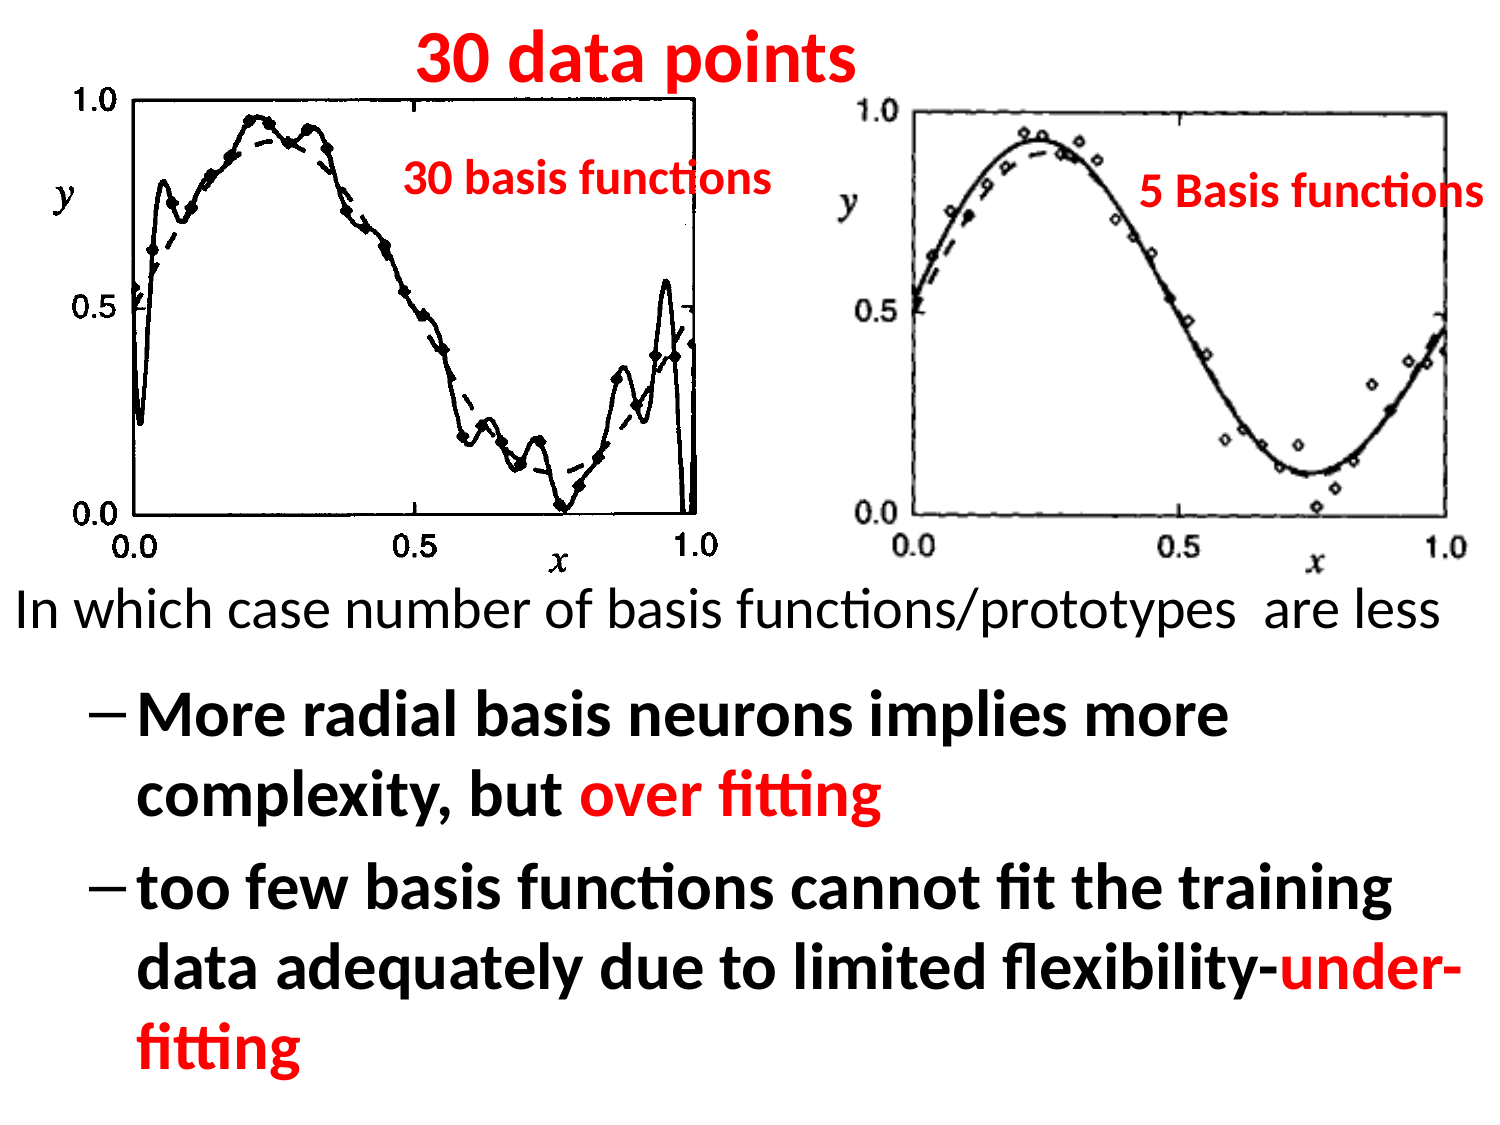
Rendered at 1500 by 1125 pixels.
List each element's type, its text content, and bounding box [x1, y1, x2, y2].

picture [0, 49, 751, 598]
text_box More radial basis neurons implies more complexity, but over fitting too few basis functions cannot fit the training data adequately due to limited flexibility-under-fitting [0, 662, 1500, 1091]
picture [789, 49, 1500, 601]
text_box 30 basis functions [754, 137, 783, 213]
text_box 30 data points [399, 0, 1275, 105]
text_box In which case number of basis functions/prototypes are less [0, 562, 1500, 648]
